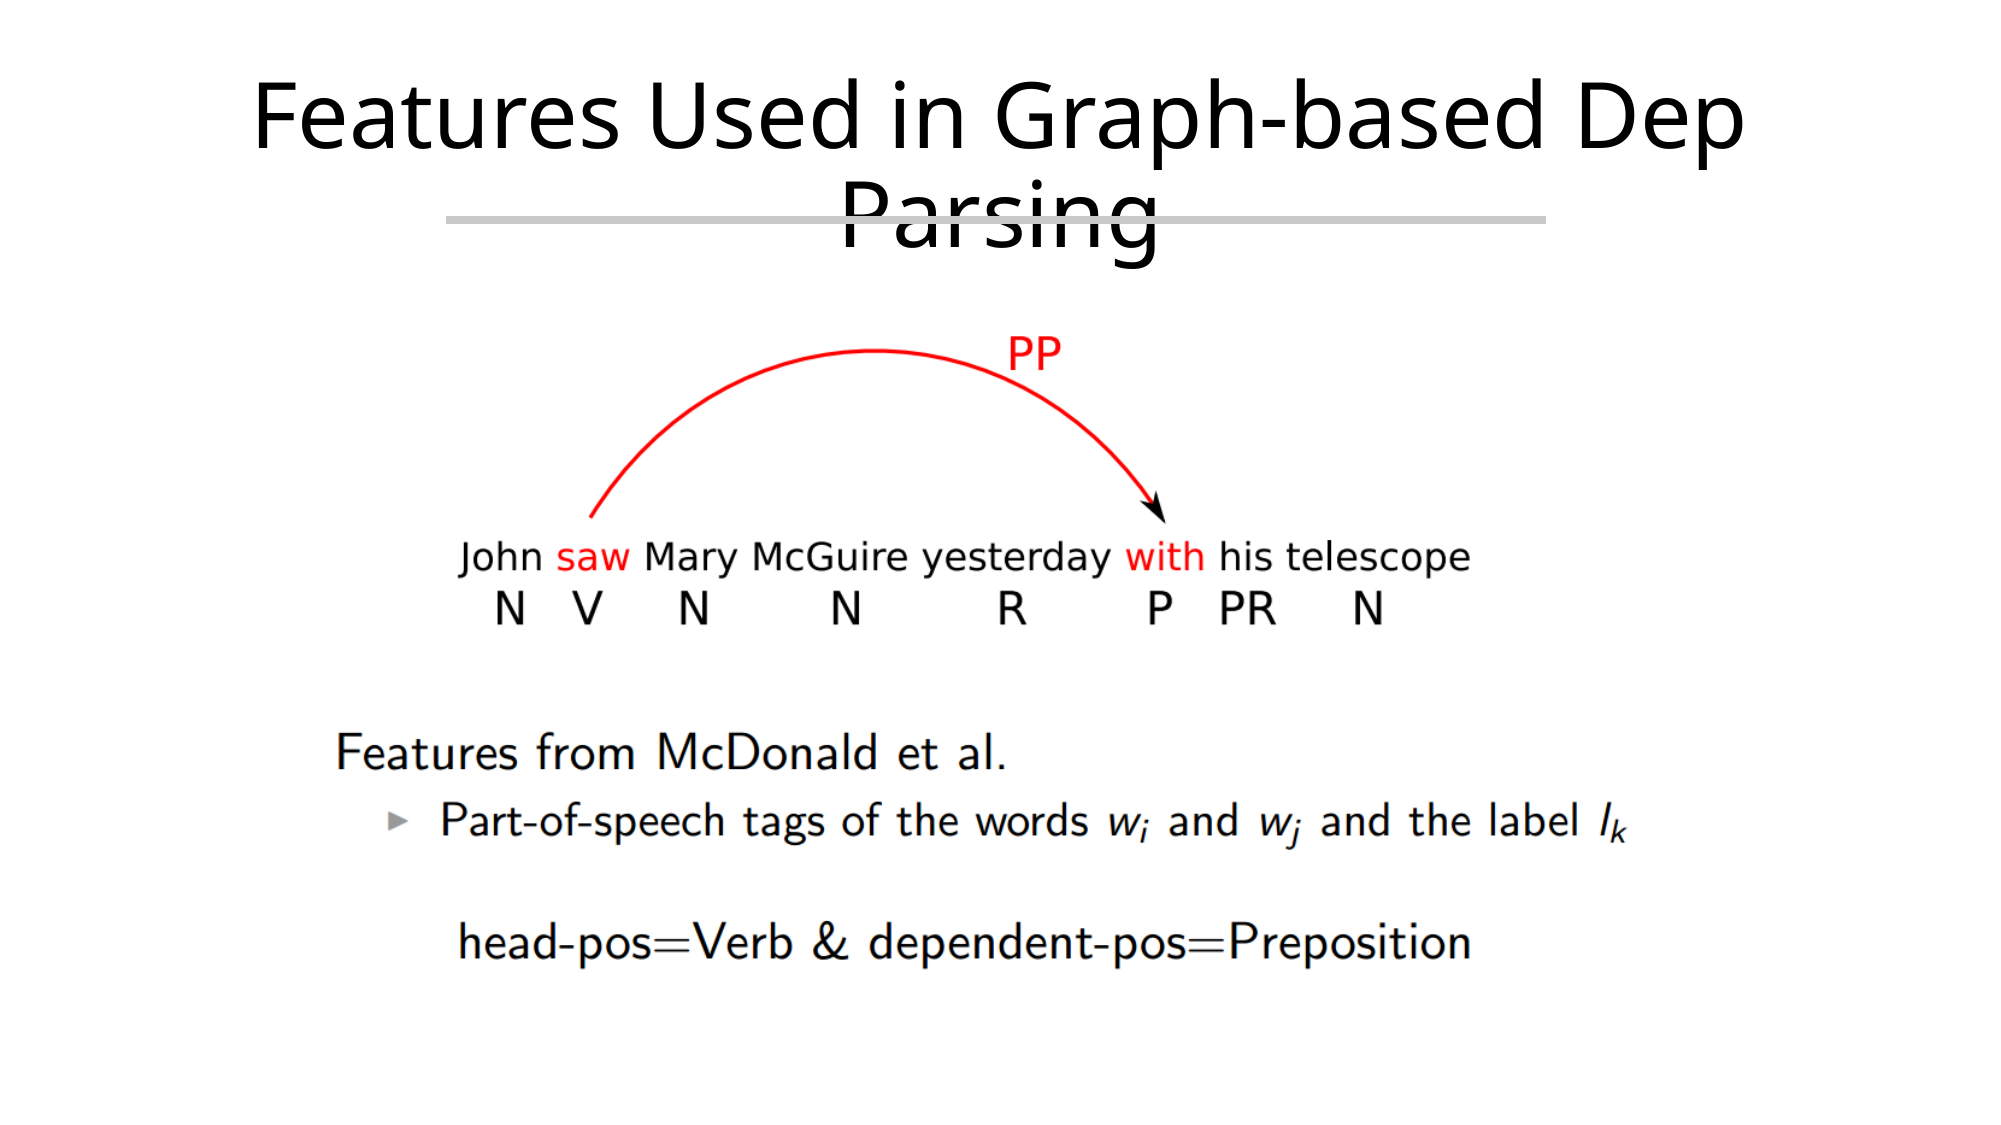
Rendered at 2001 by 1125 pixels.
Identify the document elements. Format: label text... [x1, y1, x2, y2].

title Features Used in Graph-based Dep Parsing [137, 59, 1863, 278]
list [323, 299, 1677, 1014]
